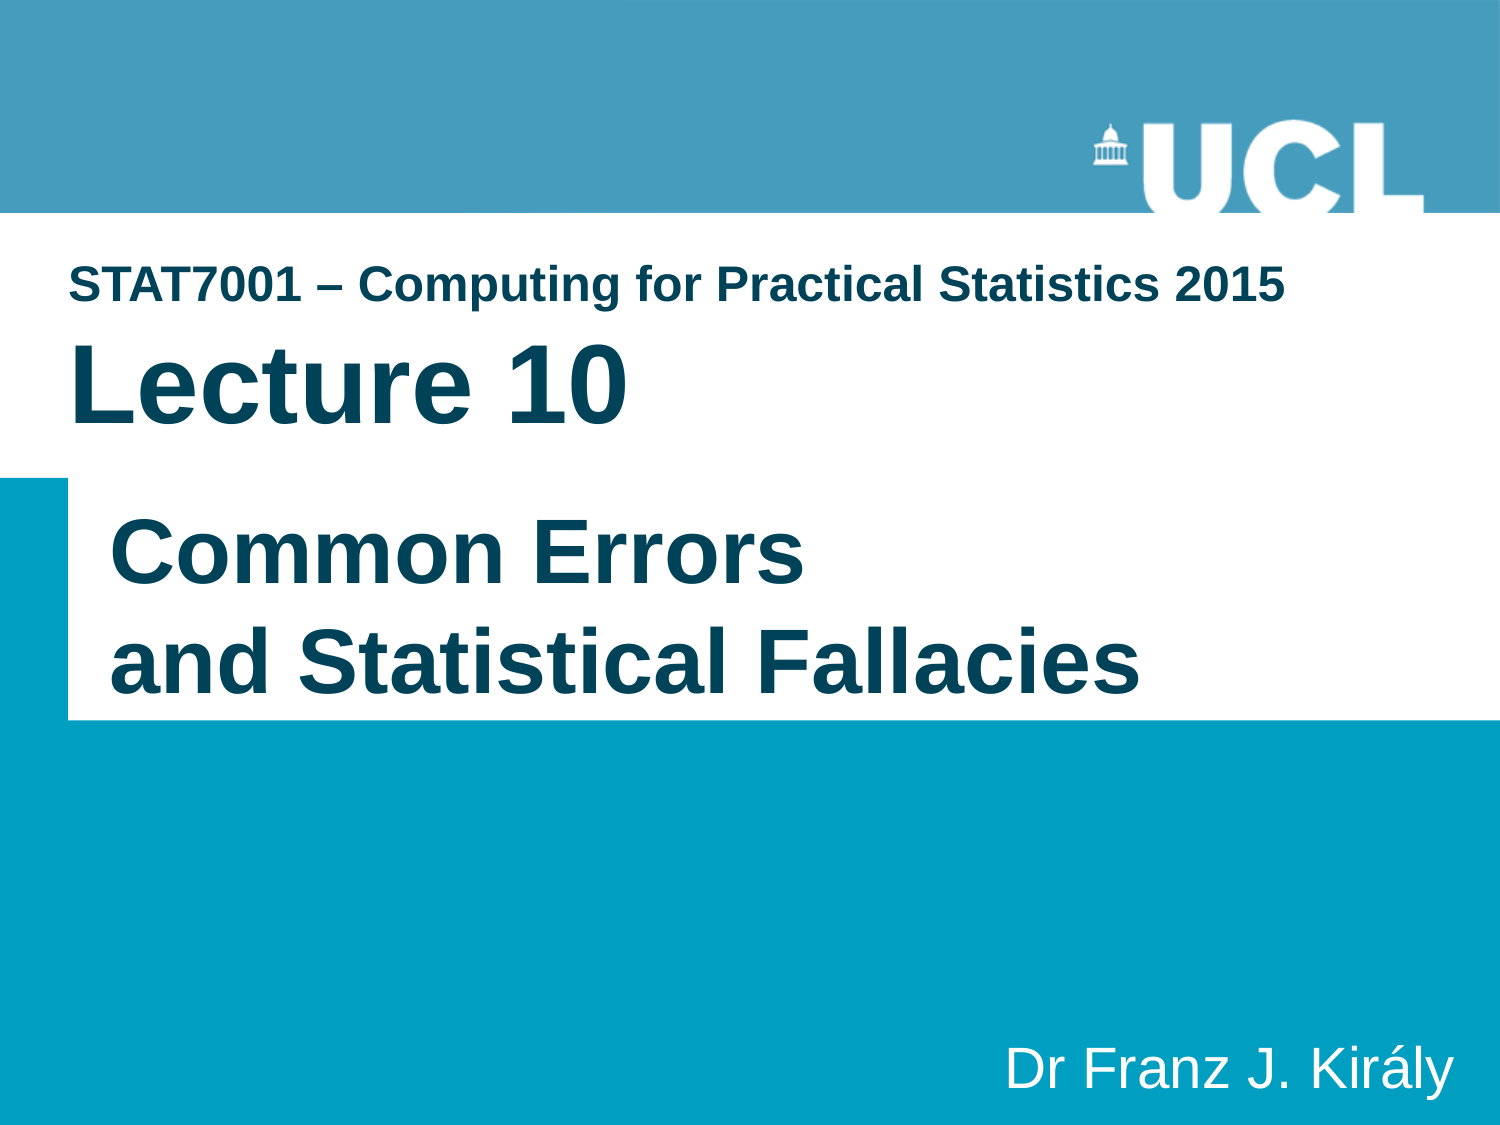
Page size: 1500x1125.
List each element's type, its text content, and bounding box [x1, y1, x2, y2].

text_box [0, 476, 70, 913]
text_box [0, 718, 1500, 1125]
title STAT7001 – Computing for Practical Statistics 2015 Lecture 10 [53, 243, 1447, 457]
picture [0, 0, 1500, 213]
subtitle Dr Franz J. Király [76, 1023, 1471, 1106]
text_box Common Errors and Statistical Fallacies [94, 484, 1489, 721]
